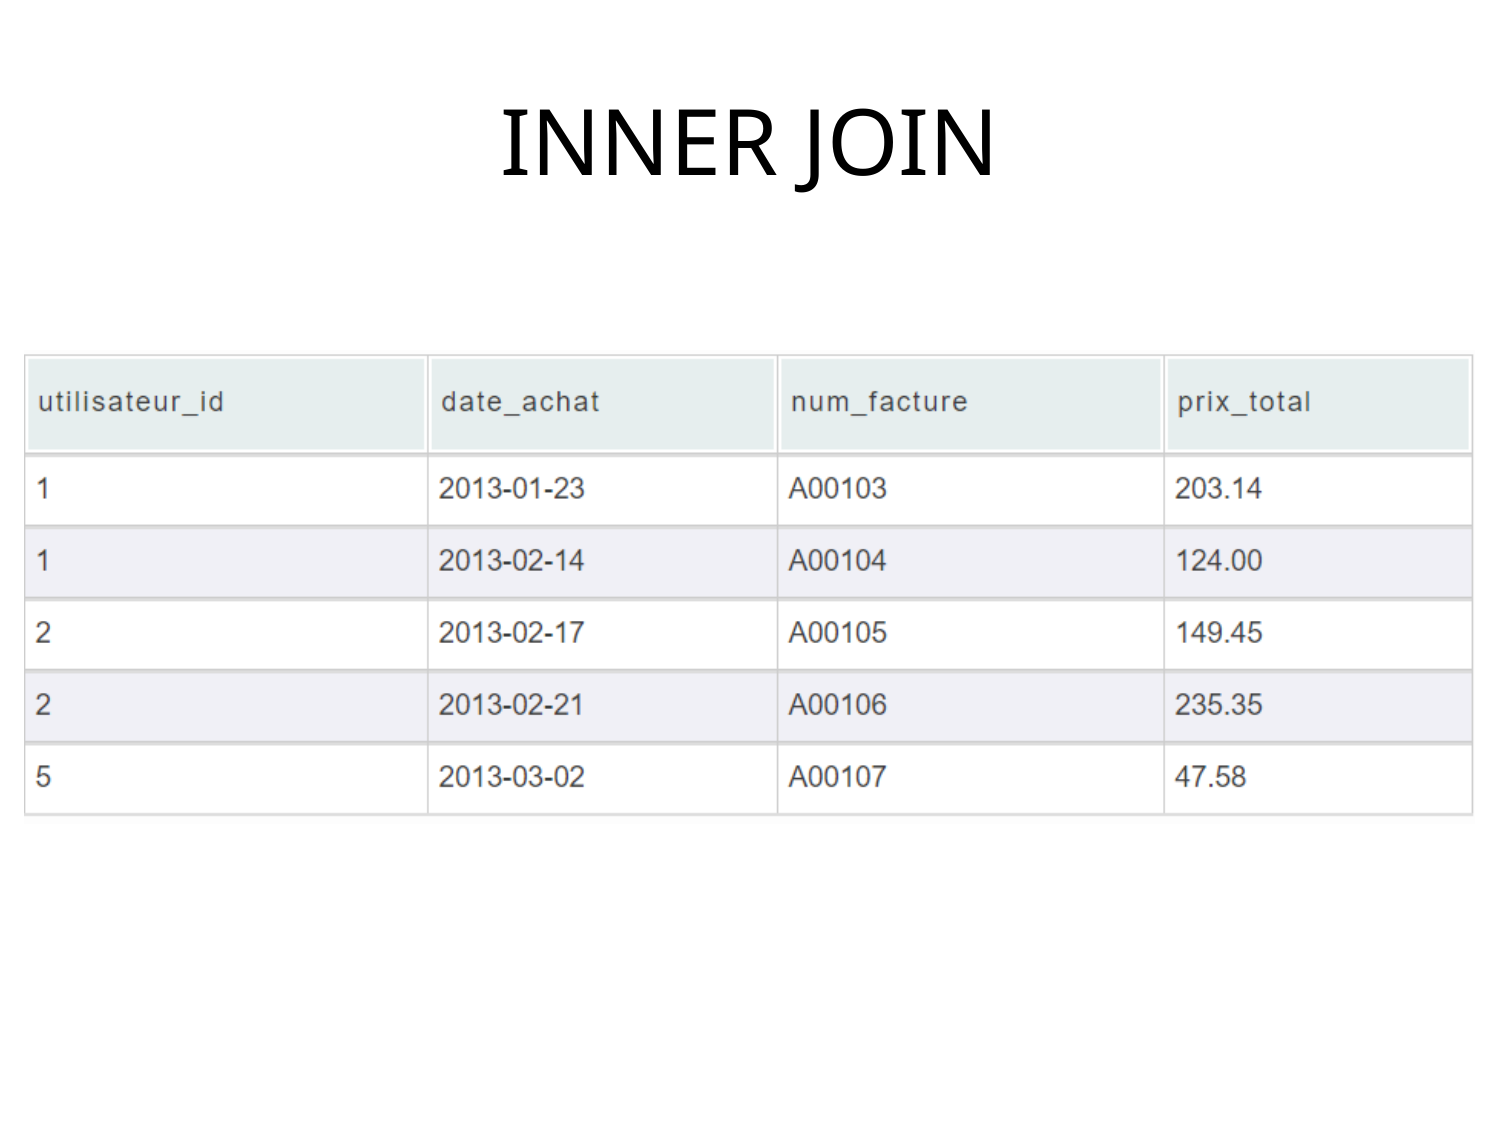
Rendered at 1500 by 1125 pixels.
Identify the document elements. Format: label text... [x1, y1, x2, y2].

picture [24, 350, 1476, 825]
title INNER JOIN [75, 45, 1425, 233]
